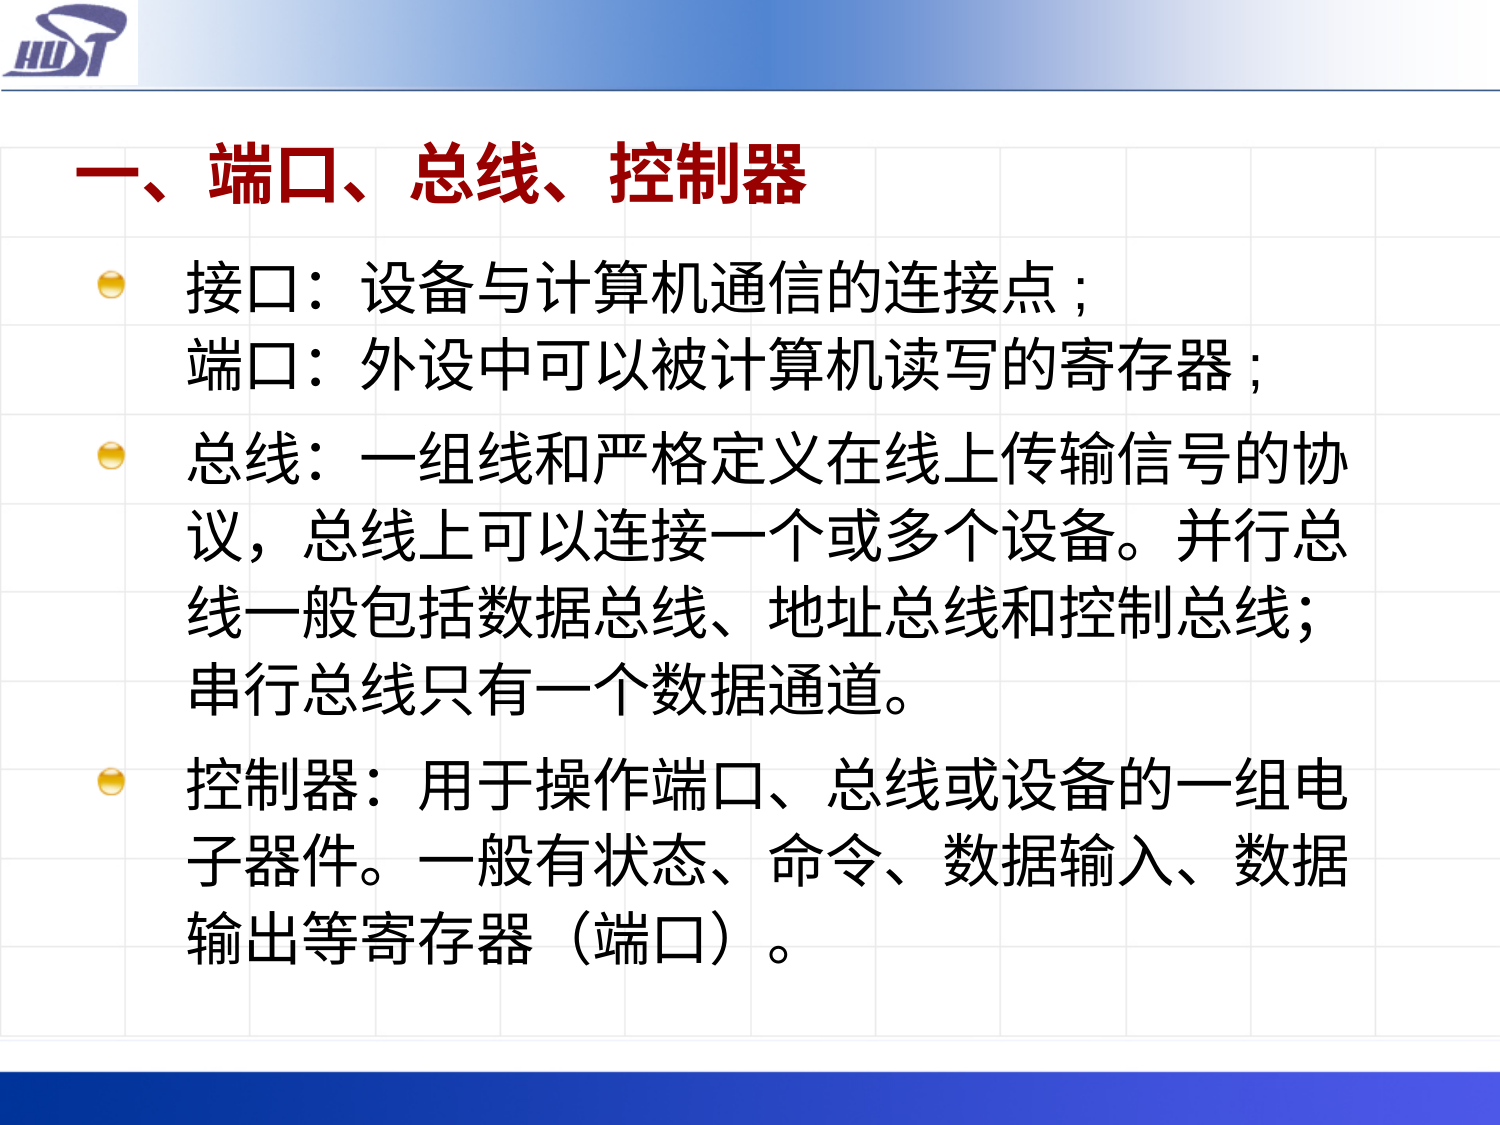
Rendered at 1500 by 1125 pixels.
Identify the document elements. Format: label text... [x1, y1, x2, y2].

title 一、端口、总线、控制器 [59, 17, 1437, 221]
picture [0, 0, 1500, 1125]
list 接口：设备与计算机通信的连接点; 端口：外设中可以被计算机读写的寄存器; 总线：一组线和严格定义在线上传输信号的协议，总线上可以连接一个或多个设备。并行总线一般包括数据总线、地址总线和控制总线；串行总线只有一个数据通道。 控制器：用于操作端口、总线或设备的一组电子器件。一般有状态、命令、数据输入、数据输出等寄存器（端口）。 [76, 236, 1416, 980]
